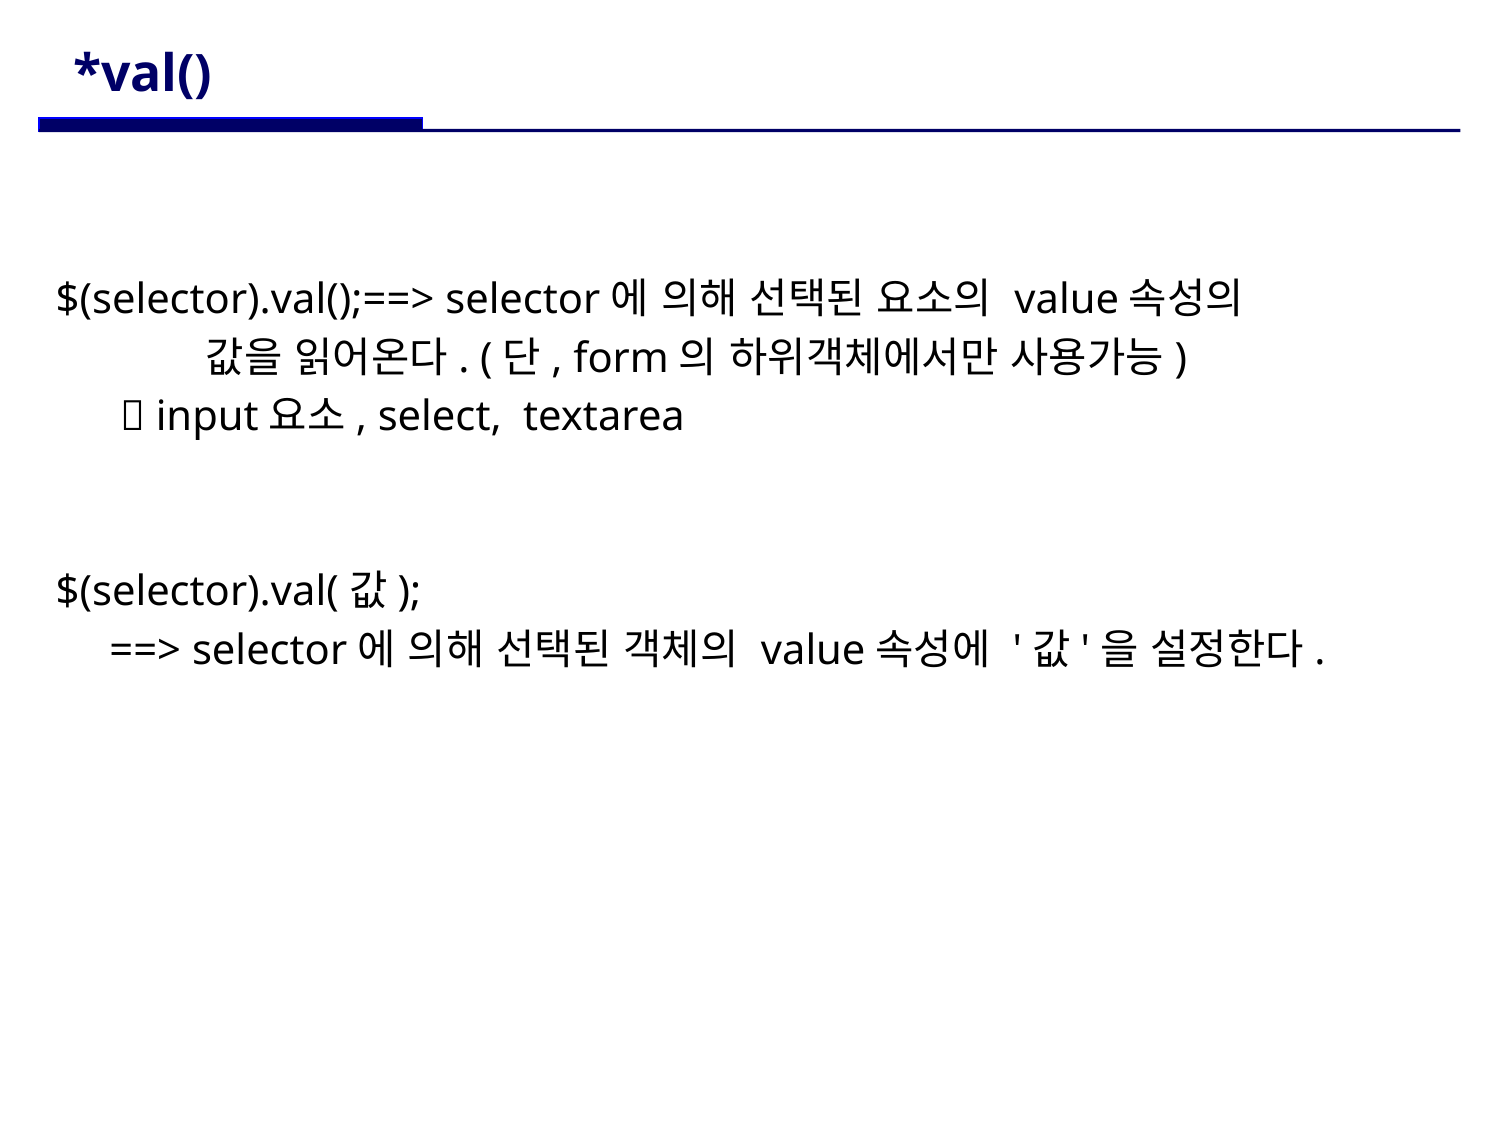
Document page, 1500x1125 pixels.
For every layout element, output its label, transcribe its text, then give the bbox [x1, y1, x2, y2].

list $(selector).val();==> selector에 의해 선택된 요소의 value속성의 값을 읽어온다. (단, form의 하위객체에서만 사용가능)  input요소, select, textarea $(selector).val(값); ==> selector에 의해 선택된 객체의 value속성에 '값'을 설정한다. [40, 206, 1454, 977]
title *val() [58, 31, 1077, 110]
